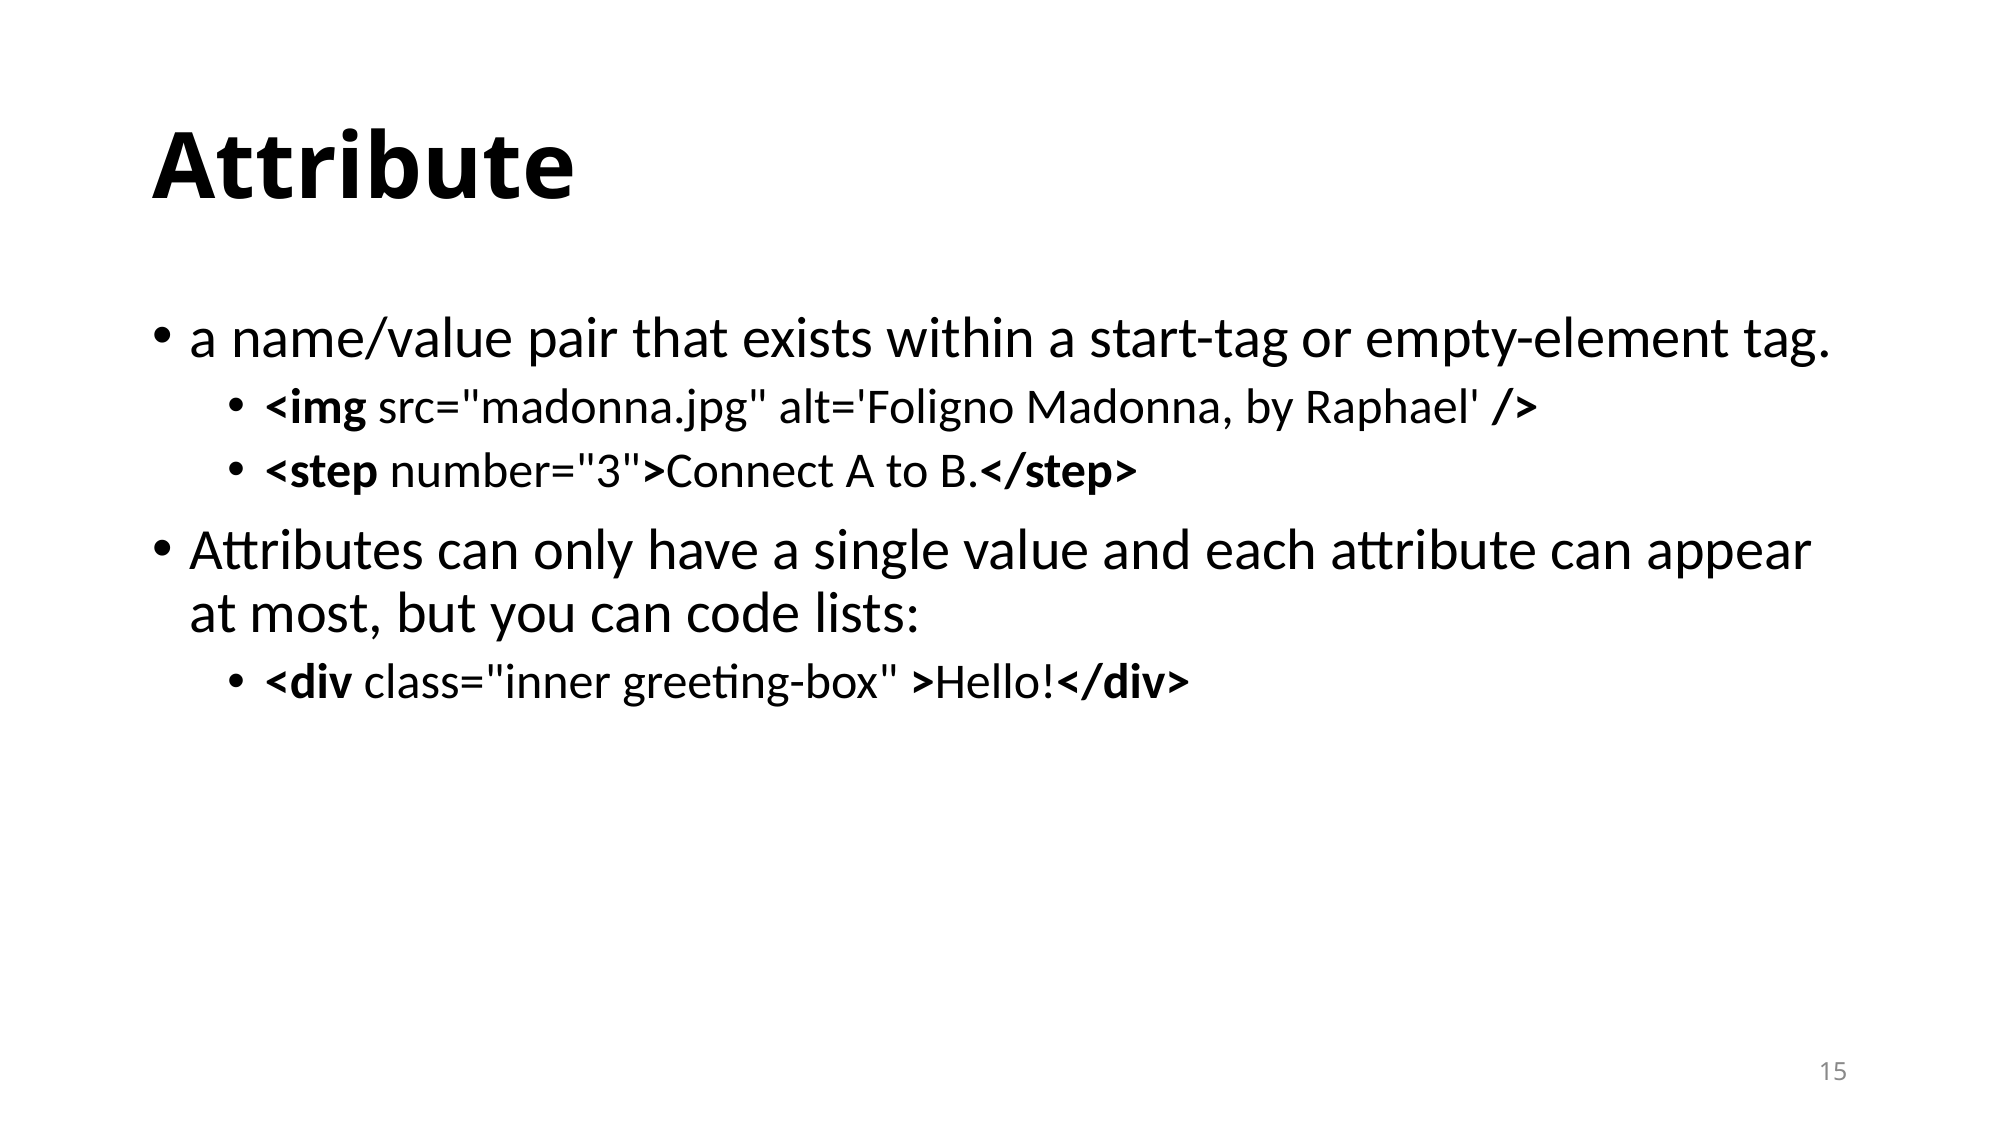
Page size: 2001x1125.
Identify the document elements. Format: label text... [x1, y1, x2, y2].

slide_number 15 [1412, 1042, 1863, 1103]
title Attribute [137, 59, 1863, 278]
list a name/value pair that exists within a start-tag or empty-element tag. <img src="madonna.jpg" alt='Foligno Madonna, by Raphael' /> <step number="3">Connect A to B.</step> Attributes can only have a single value and each attribute can appear at most, but you can code lists: <div class="inner greeting-box" >Hello!</div> [137, 299, 1863, 1014]
